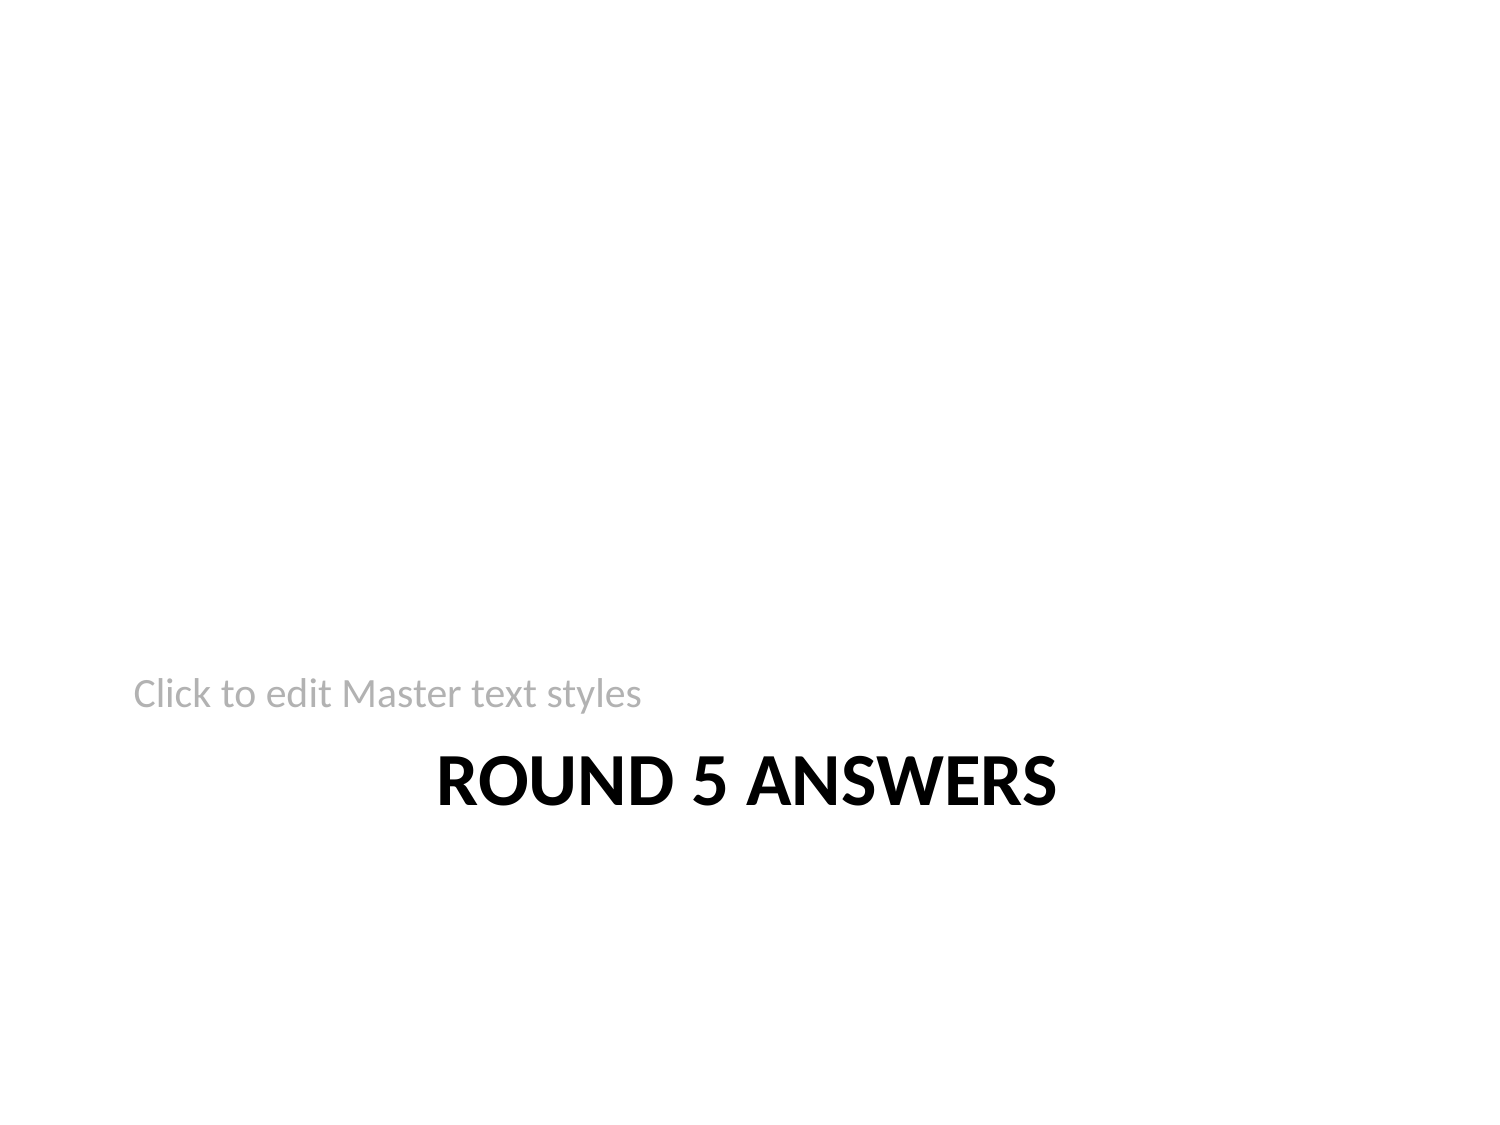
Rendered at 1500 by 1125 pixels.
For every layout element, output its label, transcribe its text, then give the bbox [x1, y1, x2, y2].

list Click to edit Master text styles [118, 476, 1394, 723]
title Round 5 Answers [118, 723, 1394, 947]
